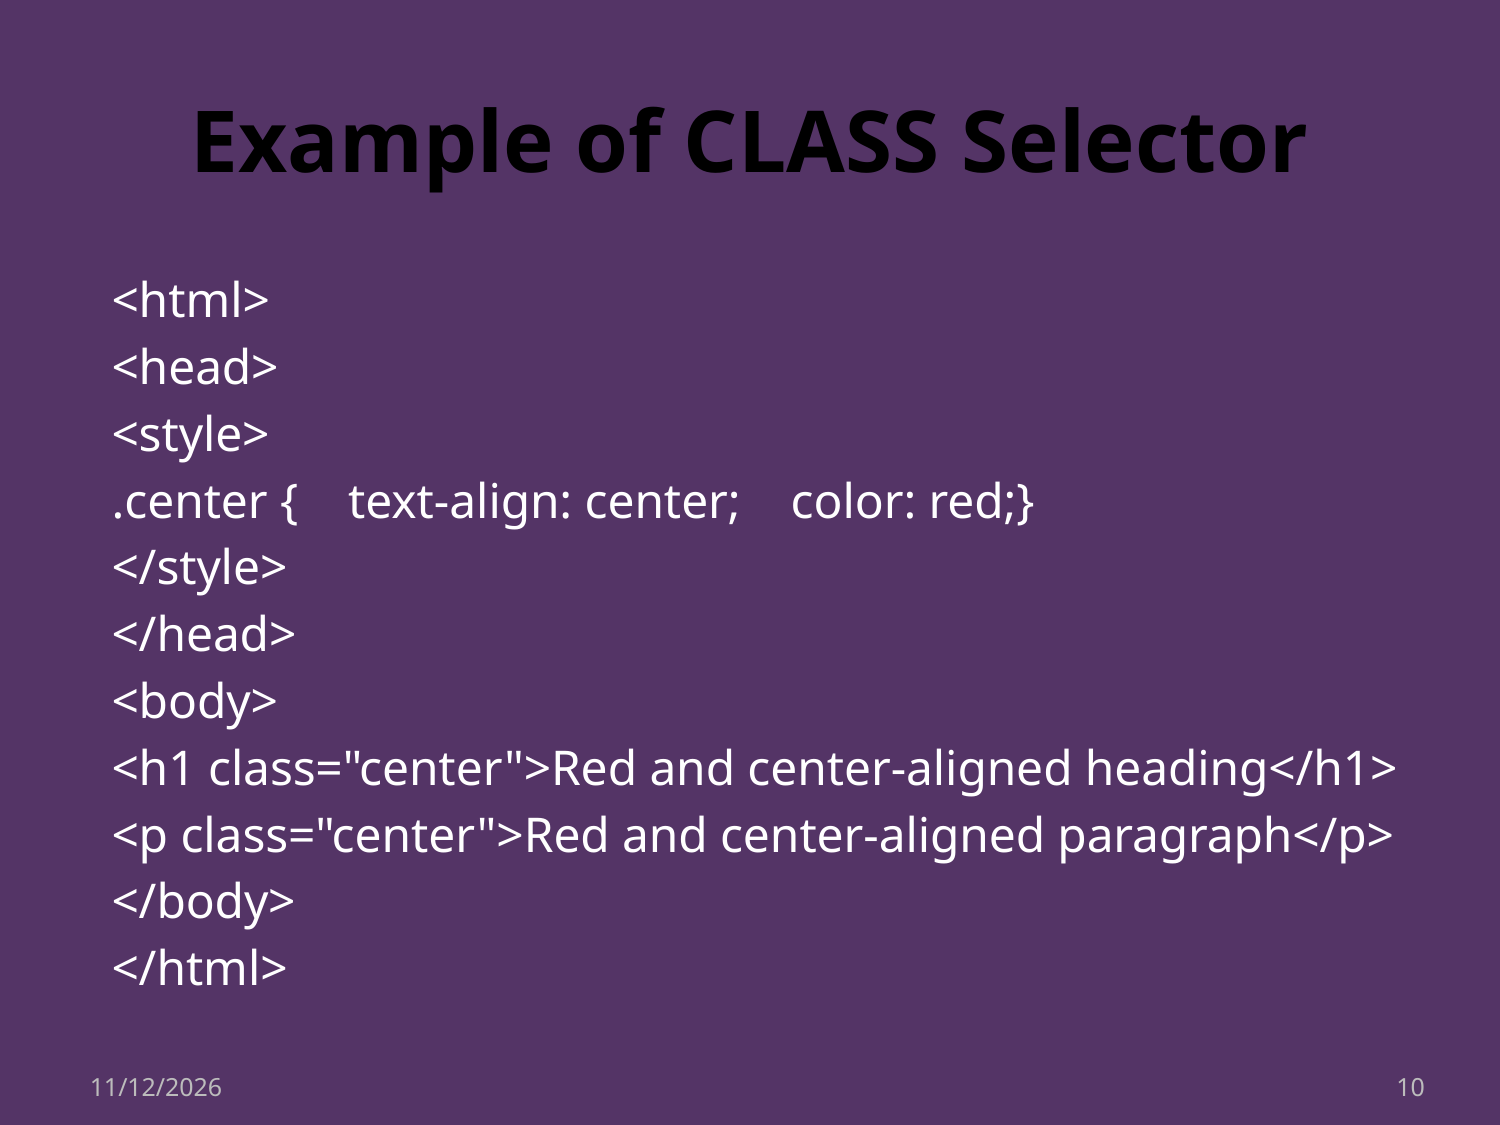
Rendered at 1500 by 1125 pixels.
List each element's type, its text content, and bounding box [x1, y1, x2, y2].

title Example of CLASS Selector [75, 45, 1425, 233]
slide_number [75, 1052, 425, 1113]
slide_number 10 [1299, 1052, 1425, 1113]
list <html> <head> <style> .center { text-align: center; color: red;} </style> </head> <body> <h1 class="center">Red and center-aligned heading</h1> <p class="center">Red and center-aligned paragraph</p> </body> </html> [74, 262, 1426, 1036]
